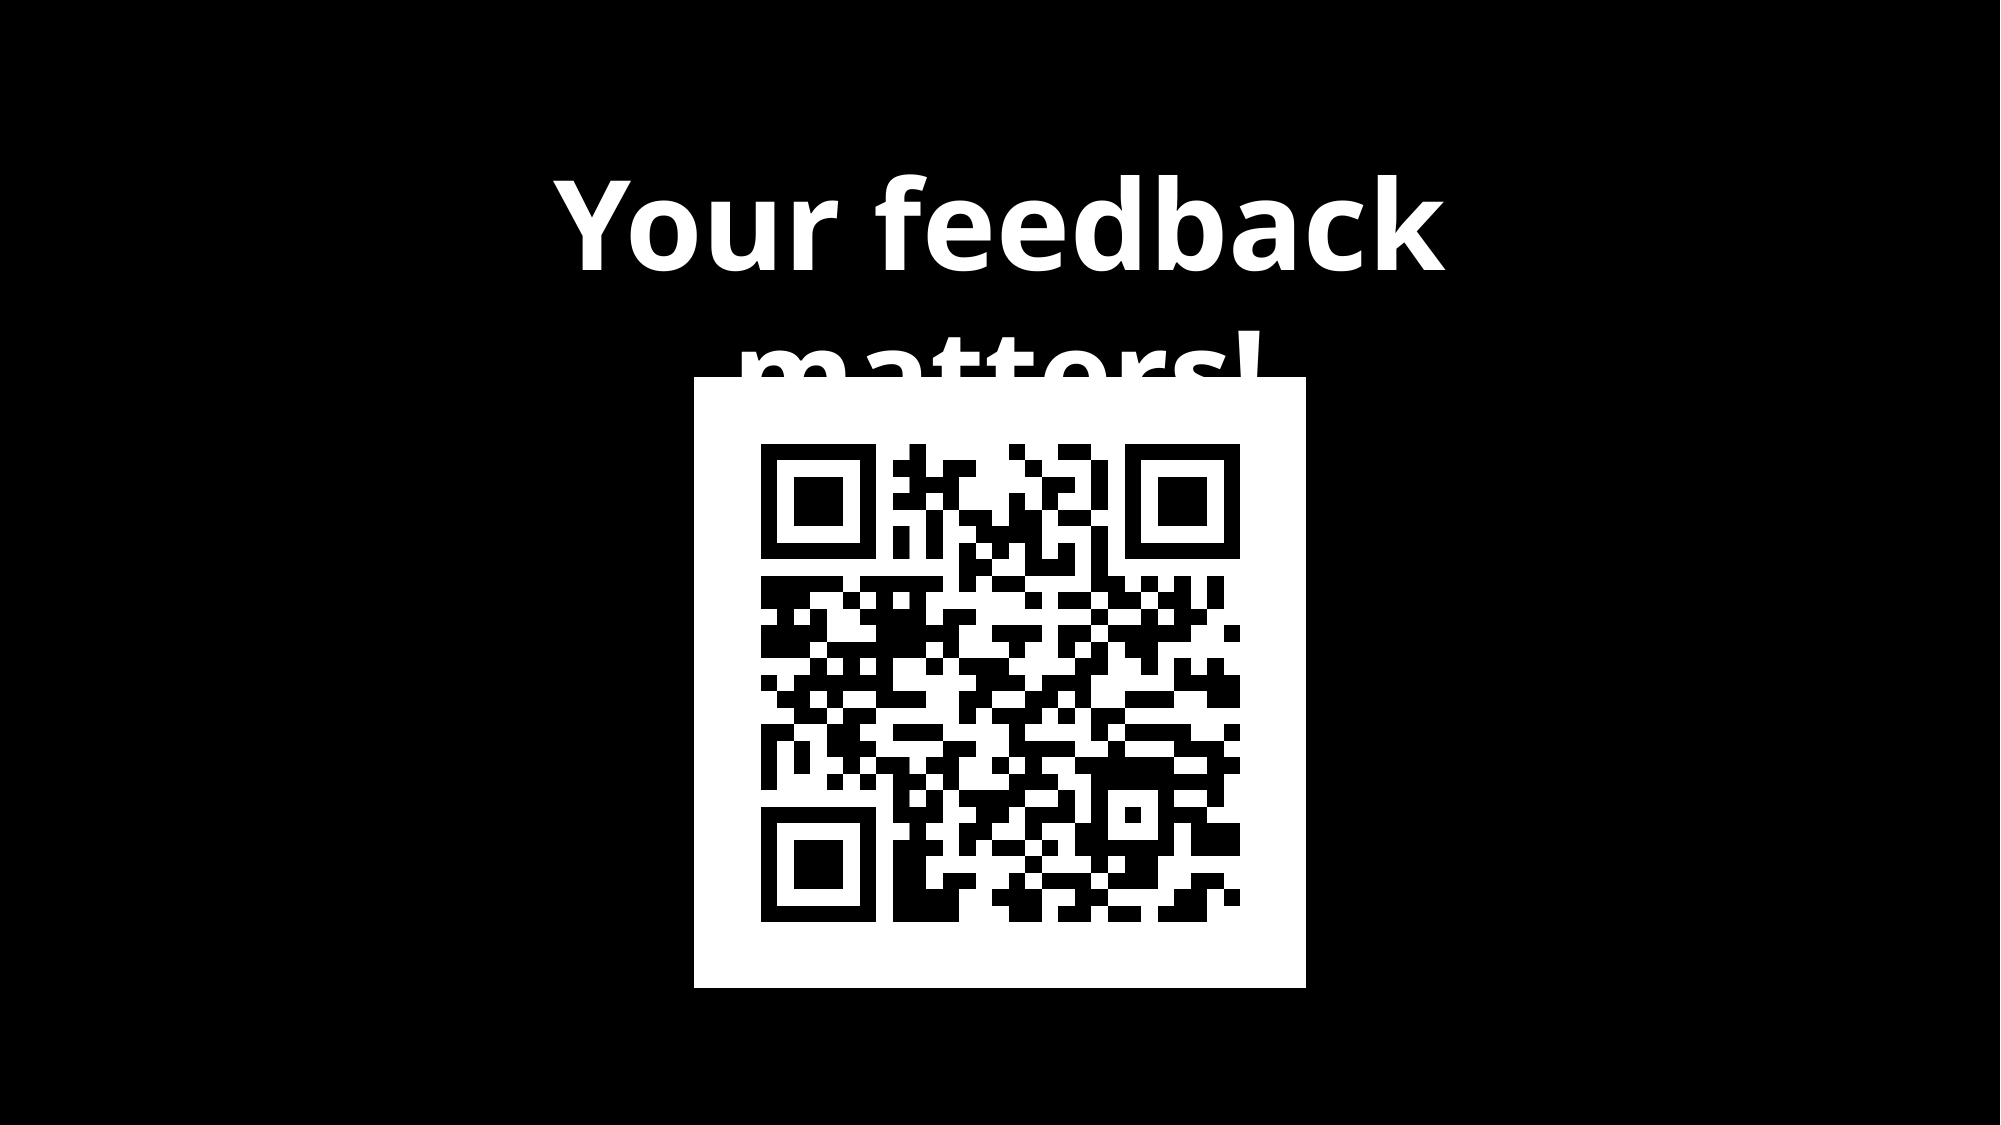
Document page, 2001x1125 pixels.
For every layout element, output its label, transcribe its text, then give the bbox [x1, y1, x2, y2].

text_box Your feedback matters! [306, 137, 1694, 453]
picture [694, 376, 1306, 988]
